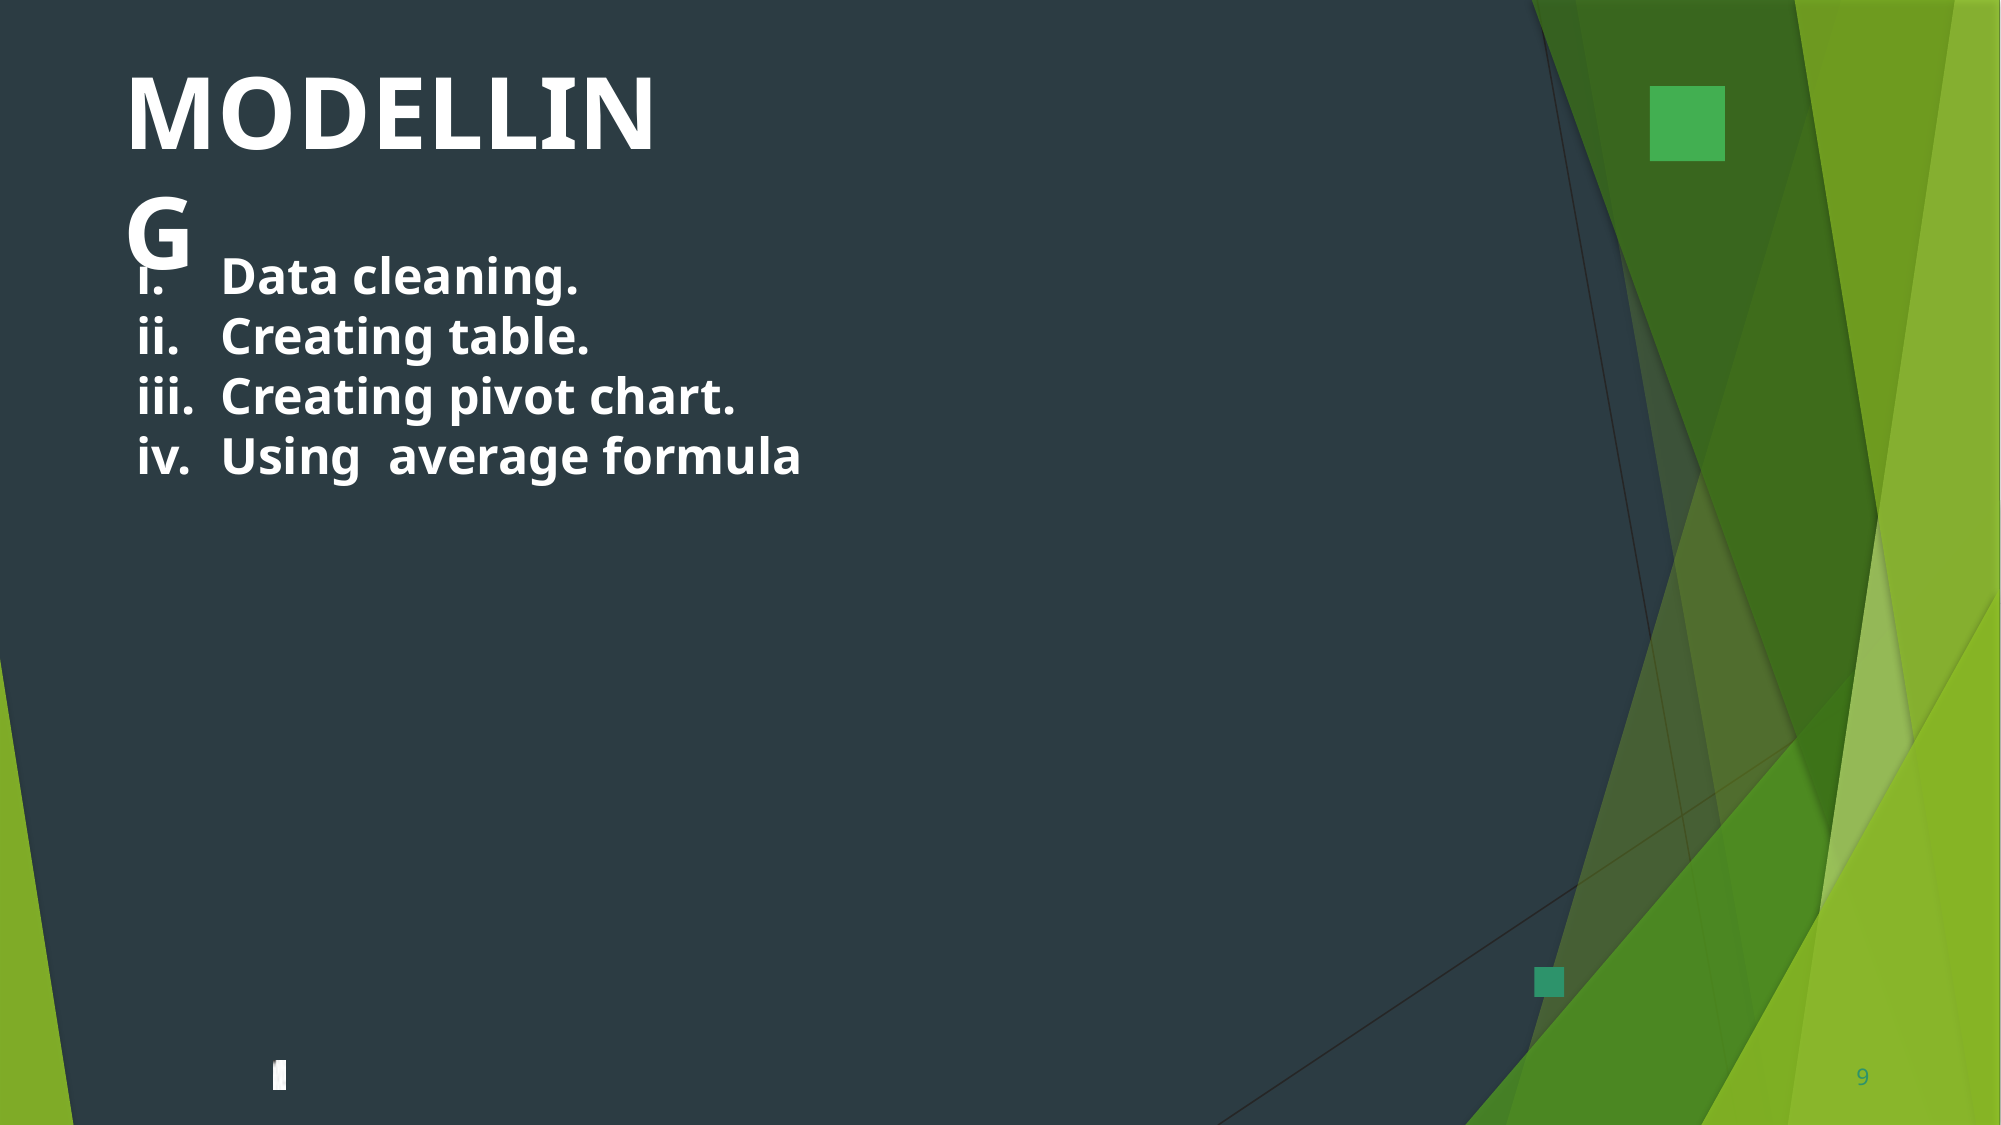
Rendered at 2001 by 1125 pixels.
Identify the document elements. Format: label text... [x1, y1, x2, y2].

text_box Data cleaning. Creating table. Creating pivot chart. Using average formula [121, 237, 1288, 553]
text_box MODELLING [121, 47, 664, 237]
text_box [1534, 967, 1565, 997]
text_box [1649, 86, 1725, 162]
picture [272, 1060, 287, 1091]
text_box 9 [1849, 1061, 1888, 1095]
